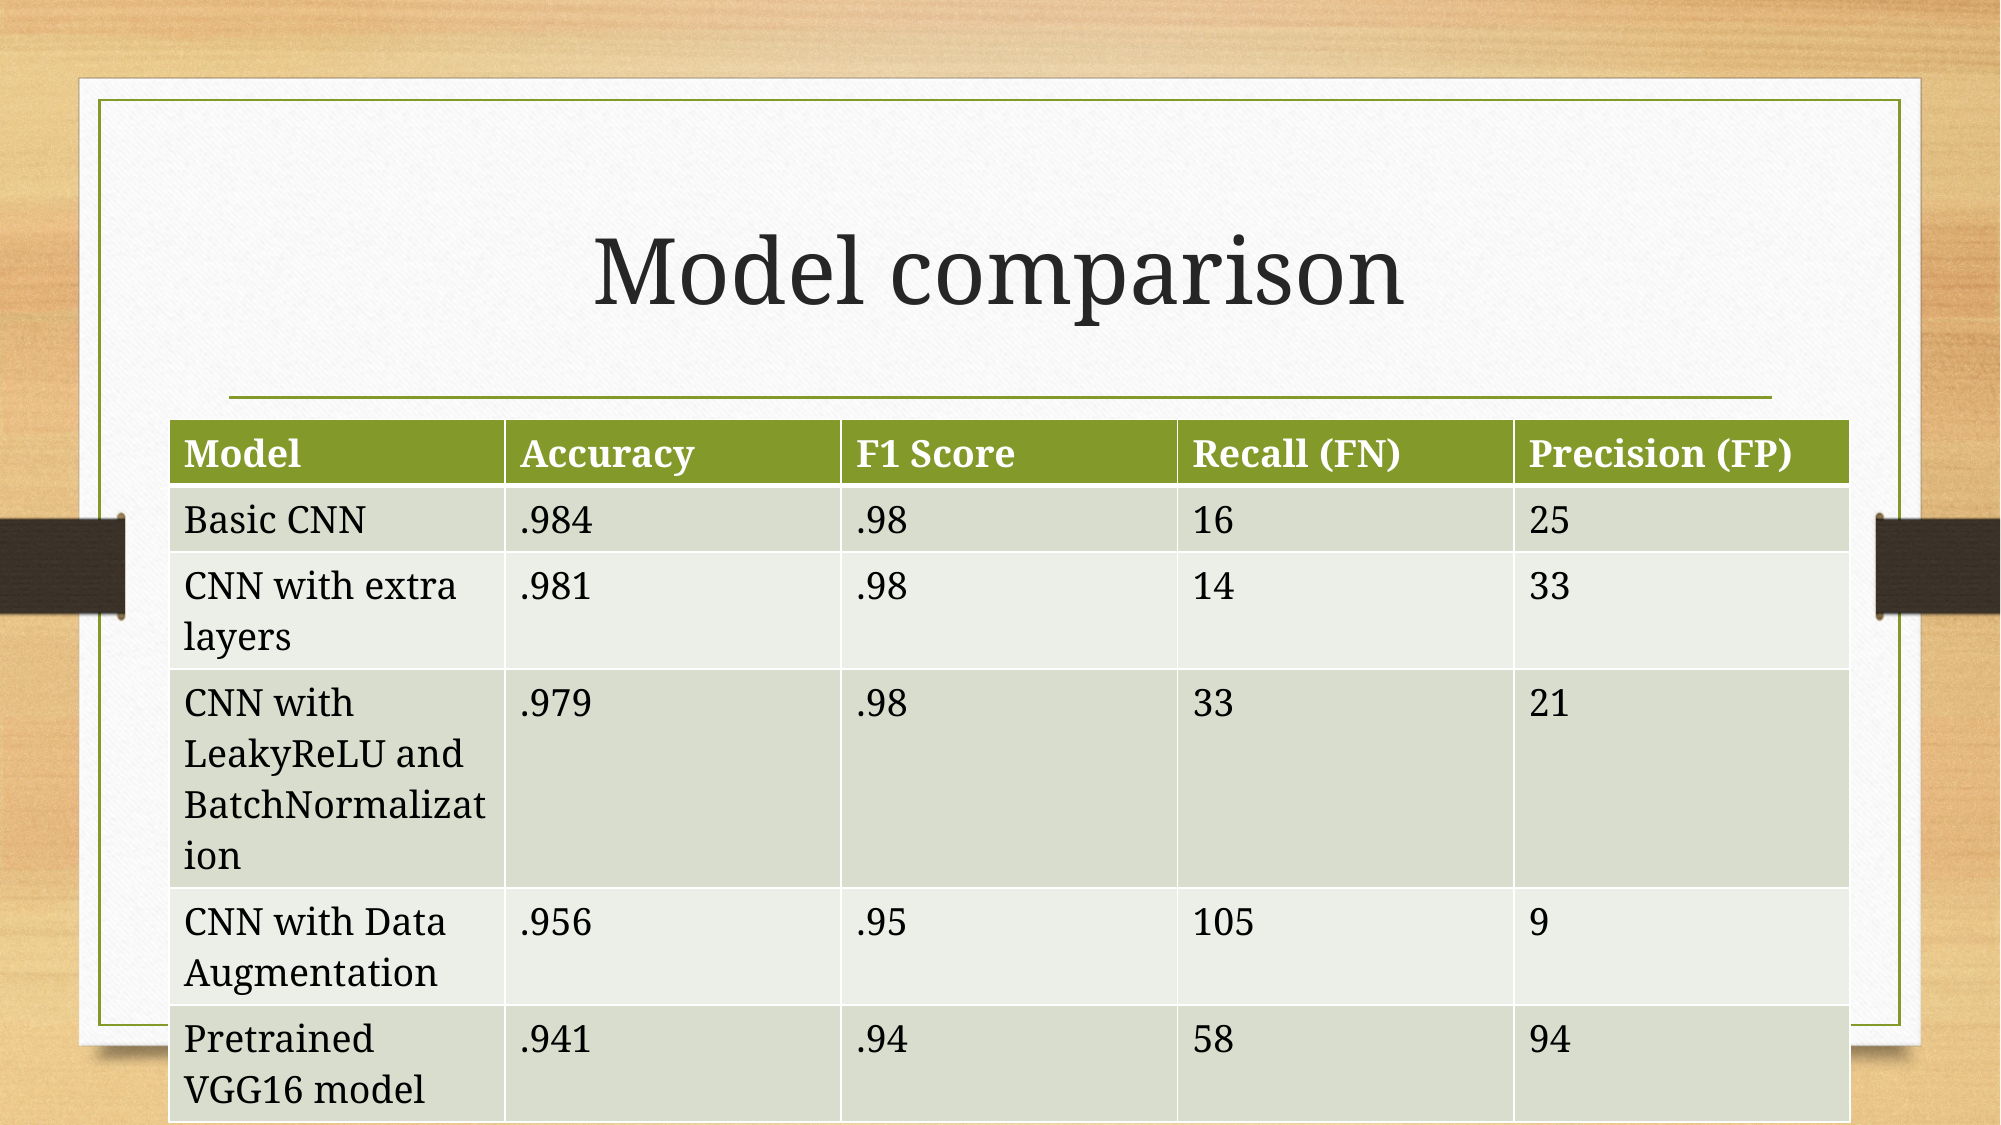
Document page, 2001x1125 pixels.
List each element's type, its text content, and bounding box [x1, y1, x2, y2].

table_cell .956 [506, 889, 840, 1004]
table_cell Basic CNN [170, 488, 504, 551]
table_header Model [170, 420, 504, 483]
table_cell 14 [1178, 553, 1513, 668]
table_cell .979 [506, 670, 840, 887]
table_header Precision (FP) [1515, 420, 1849, 483]
table_cell 33 [1515, 553, 1849, 668]
table_cell Pretrained VGG16 model [170, 1006, 504, 1121]
picture [0, 0, 2001, 1125]
title Model comparison [212, 161, 1788, 375]
table_cell 16 [1178, 488, 1513, 551]
table_cell .941 [506, 1006, 840, 1121]
table_cell CNN with LeakyReLU and BatchNormalization [170, 670, 504, 887]
table_cell .94 [842, 1006, 1177, 1121]
table_cell .98 [842, 670, 1177, 887]
table_cell 105 [1178, 889, 1513, 1004]
table_cell .95 [842, 889, 1177, 1004]
table_cell 25 [1515, 488, 1849, 551]
table_cell 94 [1515, 1006, 1849, 1121]
table_cell 58 [1178, 1006, 1513, 1121]
table_cell 33 [1178, 670, 1513, 887]
table_cell CNN with extra layers [170, 553, 504, 668]
table_header Recall (FN) [1178, 420, 1513, 483]
table_header F1 Score [842, 420, 1177, 483]
table_cell .981 [506, 553, 840, 668]
table_cell 21 [1515, 670, 1849, 887]
table_cell .98 [842, 488, 1177, 551]
table_header Accuracy [506, 420, 840, 483]
table_cell CNN with Data Augmentation [170, 889, 504, 1004]
table_cell .984 [506, 488, 840, 551]
table_cell .98 [842, 553, 1177, 668]
table_cell 9 [1515, 889, 1849, 1004]
